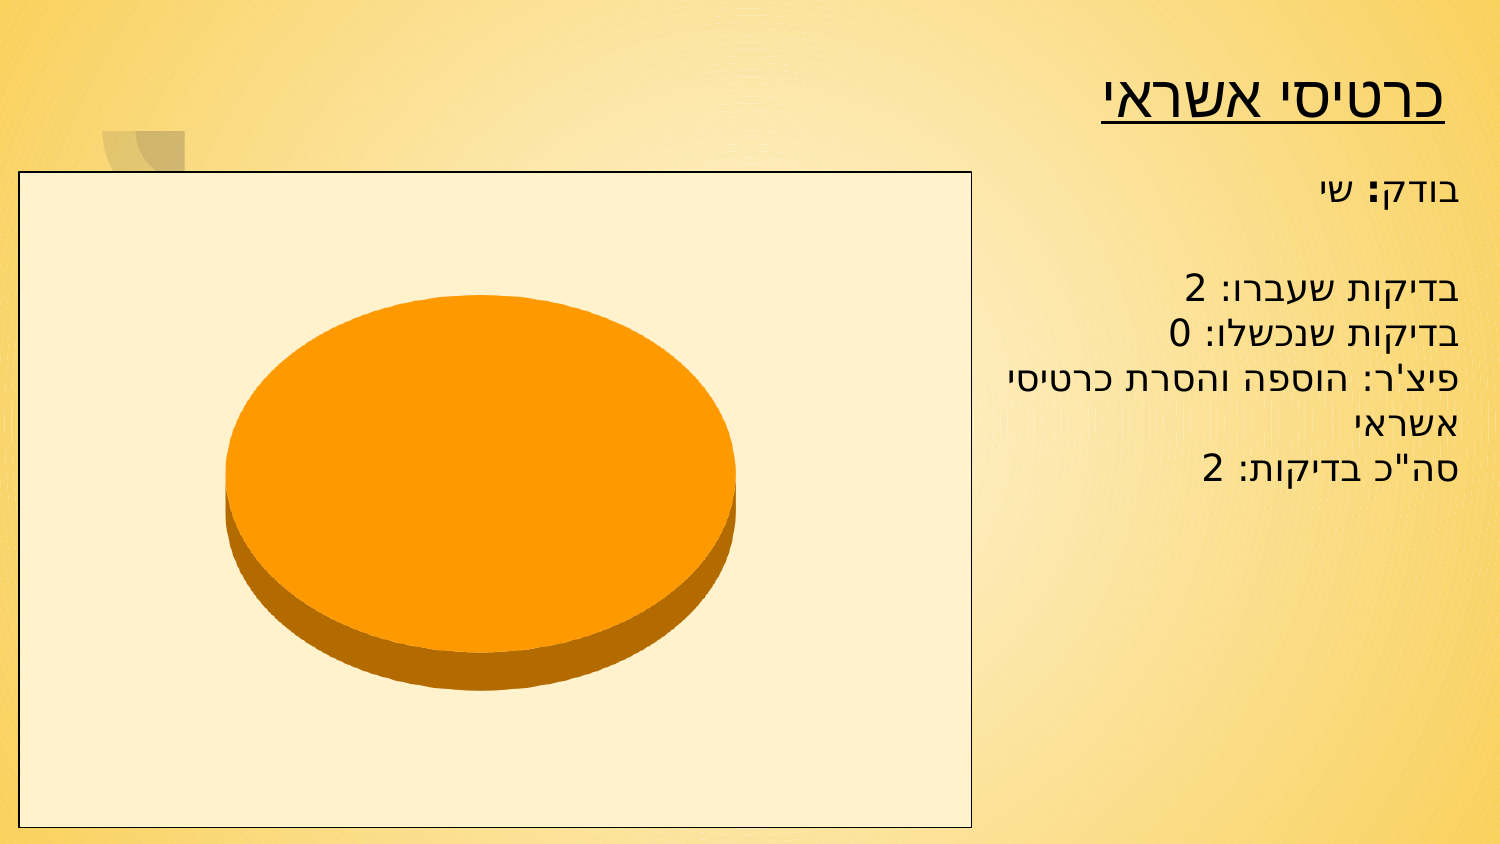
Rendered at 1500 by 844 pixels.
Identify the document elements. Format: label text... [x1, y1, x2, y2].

text_box בדיקות שעברו: 2 בדיקות שנכשלו: 0 פיצ'ר: הוספה והסרת כרטיסי אשראי סה"כ בדיקות: 2 [982, 248, 1475, 483]
text_box כרטיסי אשראי [1041, 43, 1461, 173]
picture [19, 172, 972, 827]
text_box בודק: שי [1111, 149, 1475, 233]
